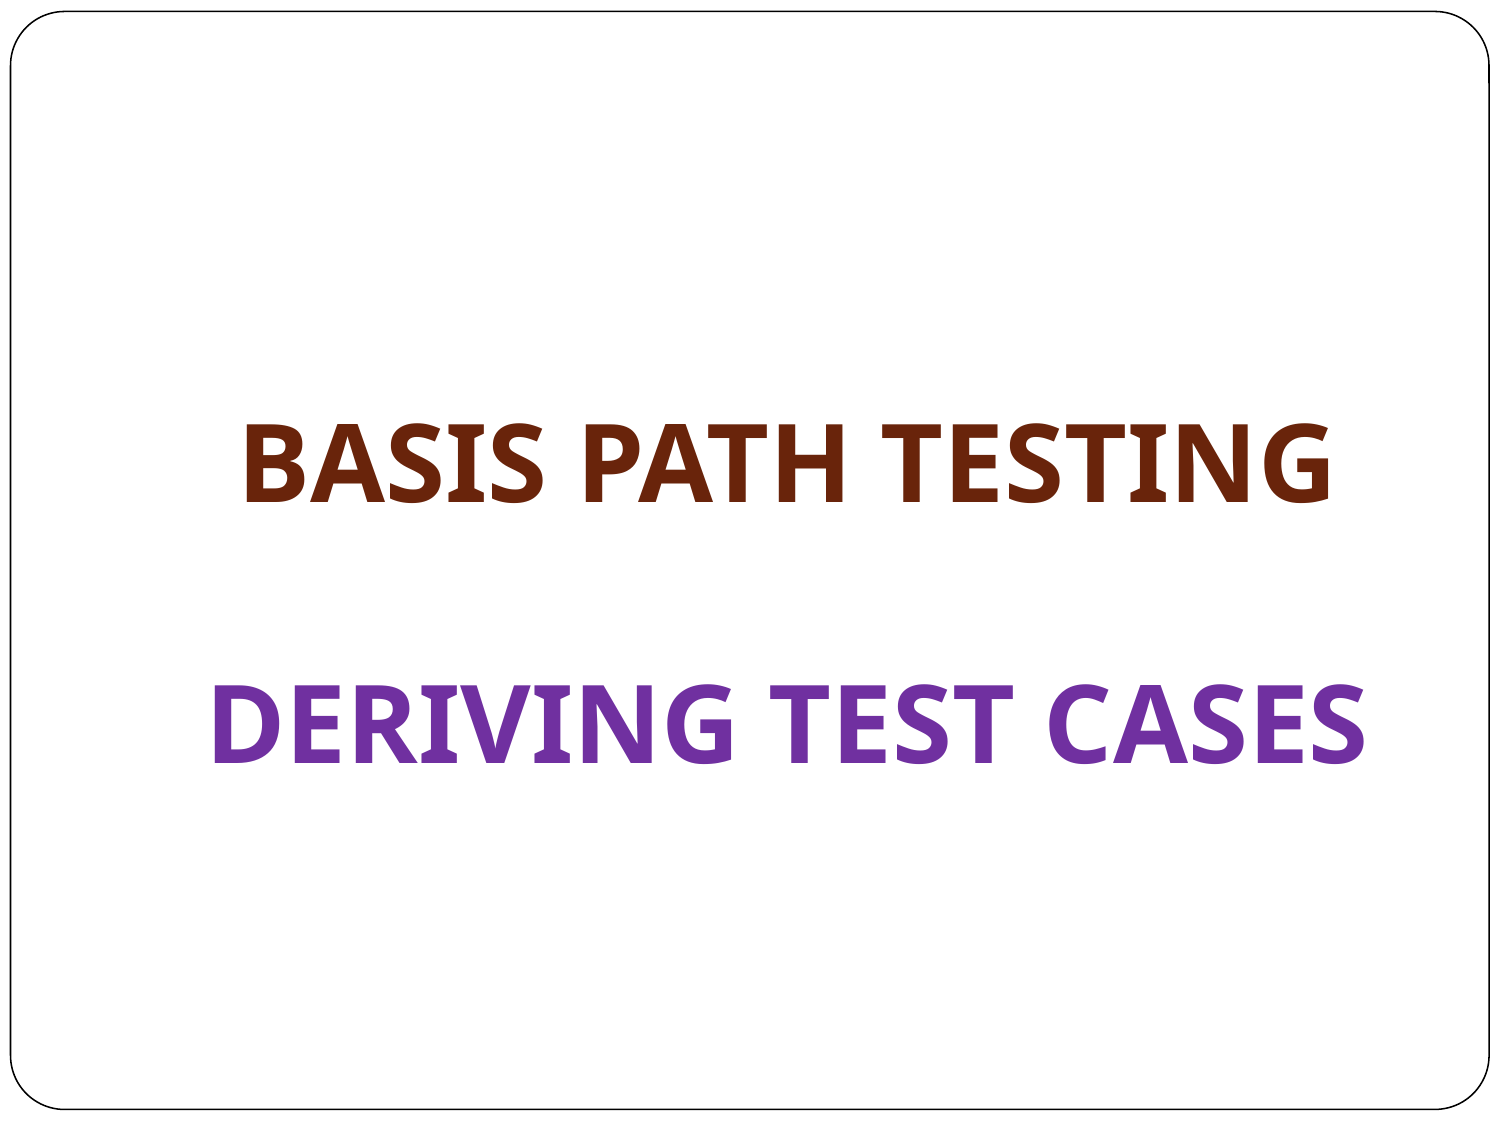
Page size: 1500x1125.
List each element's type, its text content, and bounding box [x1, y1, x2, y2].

title BASIS PATH TESTING DERIVING TEST CASES [150, 200, 1425, 800]
